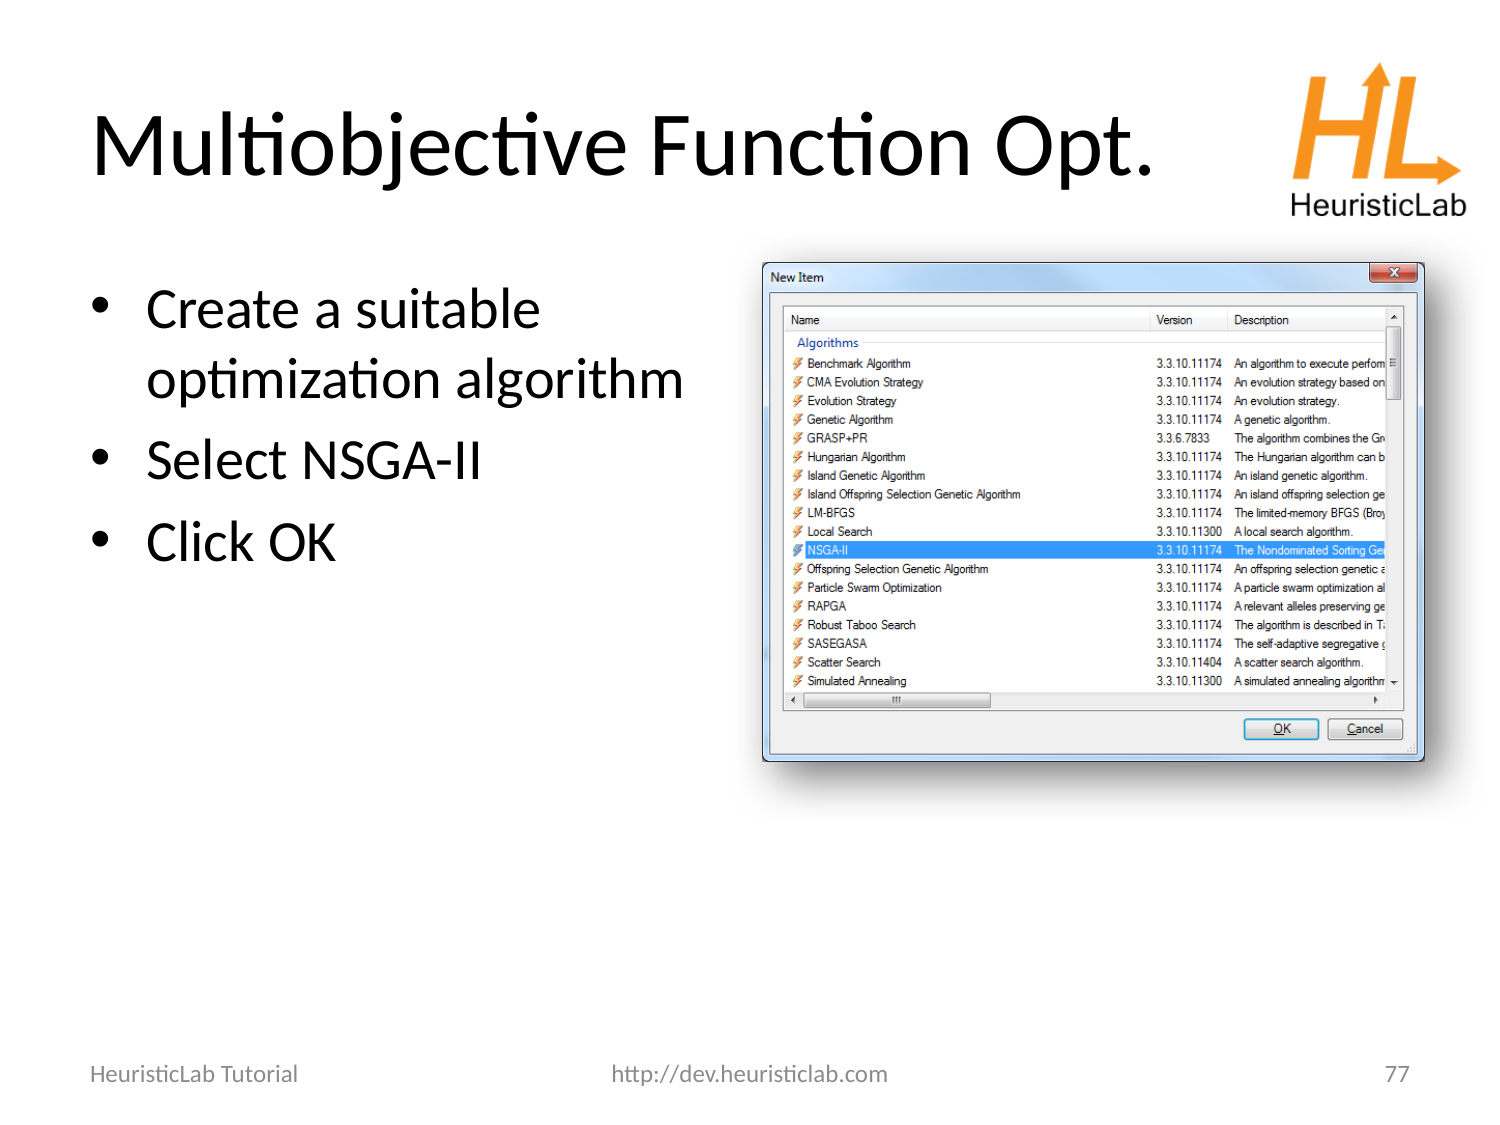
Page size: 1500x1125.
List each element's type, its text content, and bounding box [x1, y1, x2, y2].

slide_number 77 [1074, 1042, 1425, 1103]
list Create a suitable optimization algorithm Select NSGA-II Click OK [75, 262, 738, 1005]
footer http://dev.heuristiclab.com [512, 1042, 988, 1103]
title Multiobjective Function Opt. [75, 45, 1282, 233]
picture [762, 262, 1426, 762]
slide_number HeuristicLab Tutorial [75, 1042, 425, 1103]
picture [1281, 27, 1474, 244]
